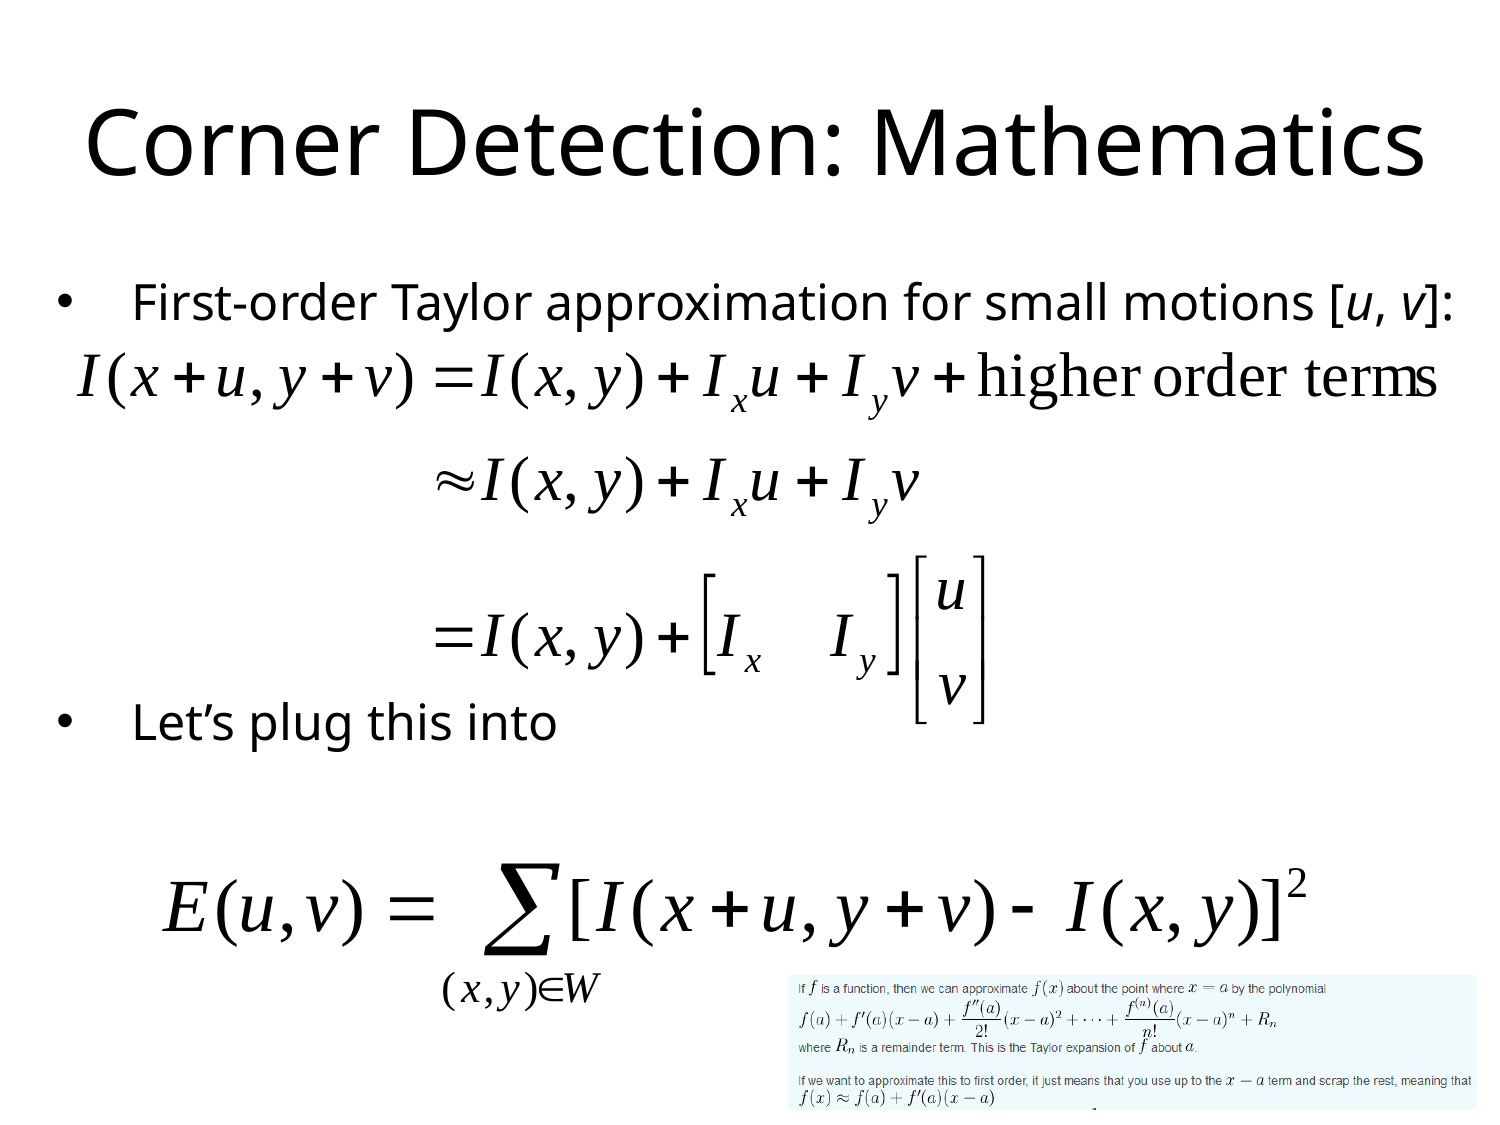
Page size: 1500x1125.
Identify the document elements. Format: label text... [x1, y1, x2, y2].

picture [787, 974, 1477, 1111]
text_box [65, 337, 1451, 738]
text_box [149, 849, 1332, 1026]
list First-order Taylor approximation for small motions [u, v]: Let’s plug this into [41, 262, 1471, 1059]
title Corner Detection: Mathematics [41, 44, 1471, 233]
